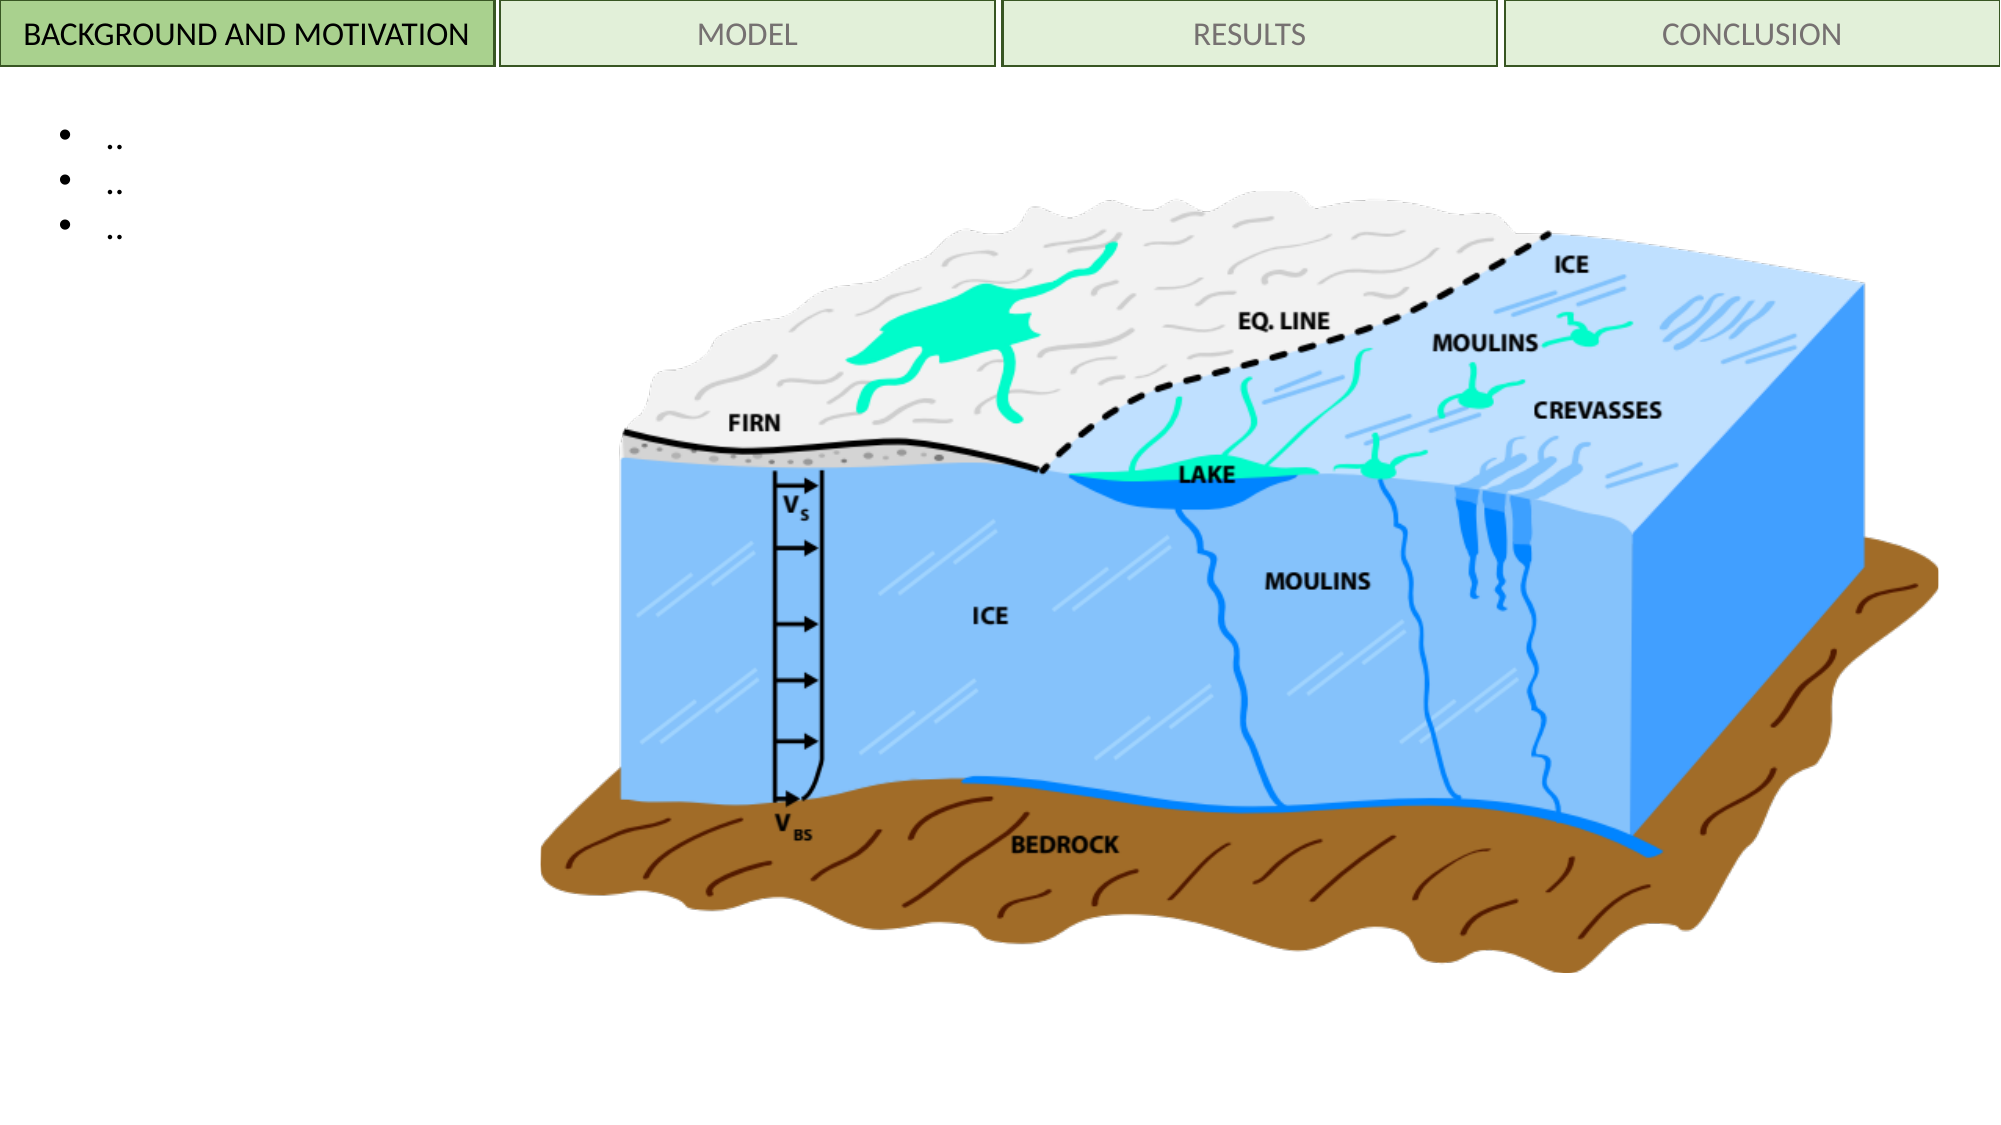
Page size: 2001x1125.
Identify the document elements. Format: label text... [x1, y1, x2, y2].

picture [540, 191, 1939, 973]
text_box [0, 0, 495, 66]
text_box .. .. .. [43, 104, 501, 300]
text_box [500, 0, 996, 66]
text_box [1002, 0, 1498, 66]
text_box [1504, 0, 2000, 66]
